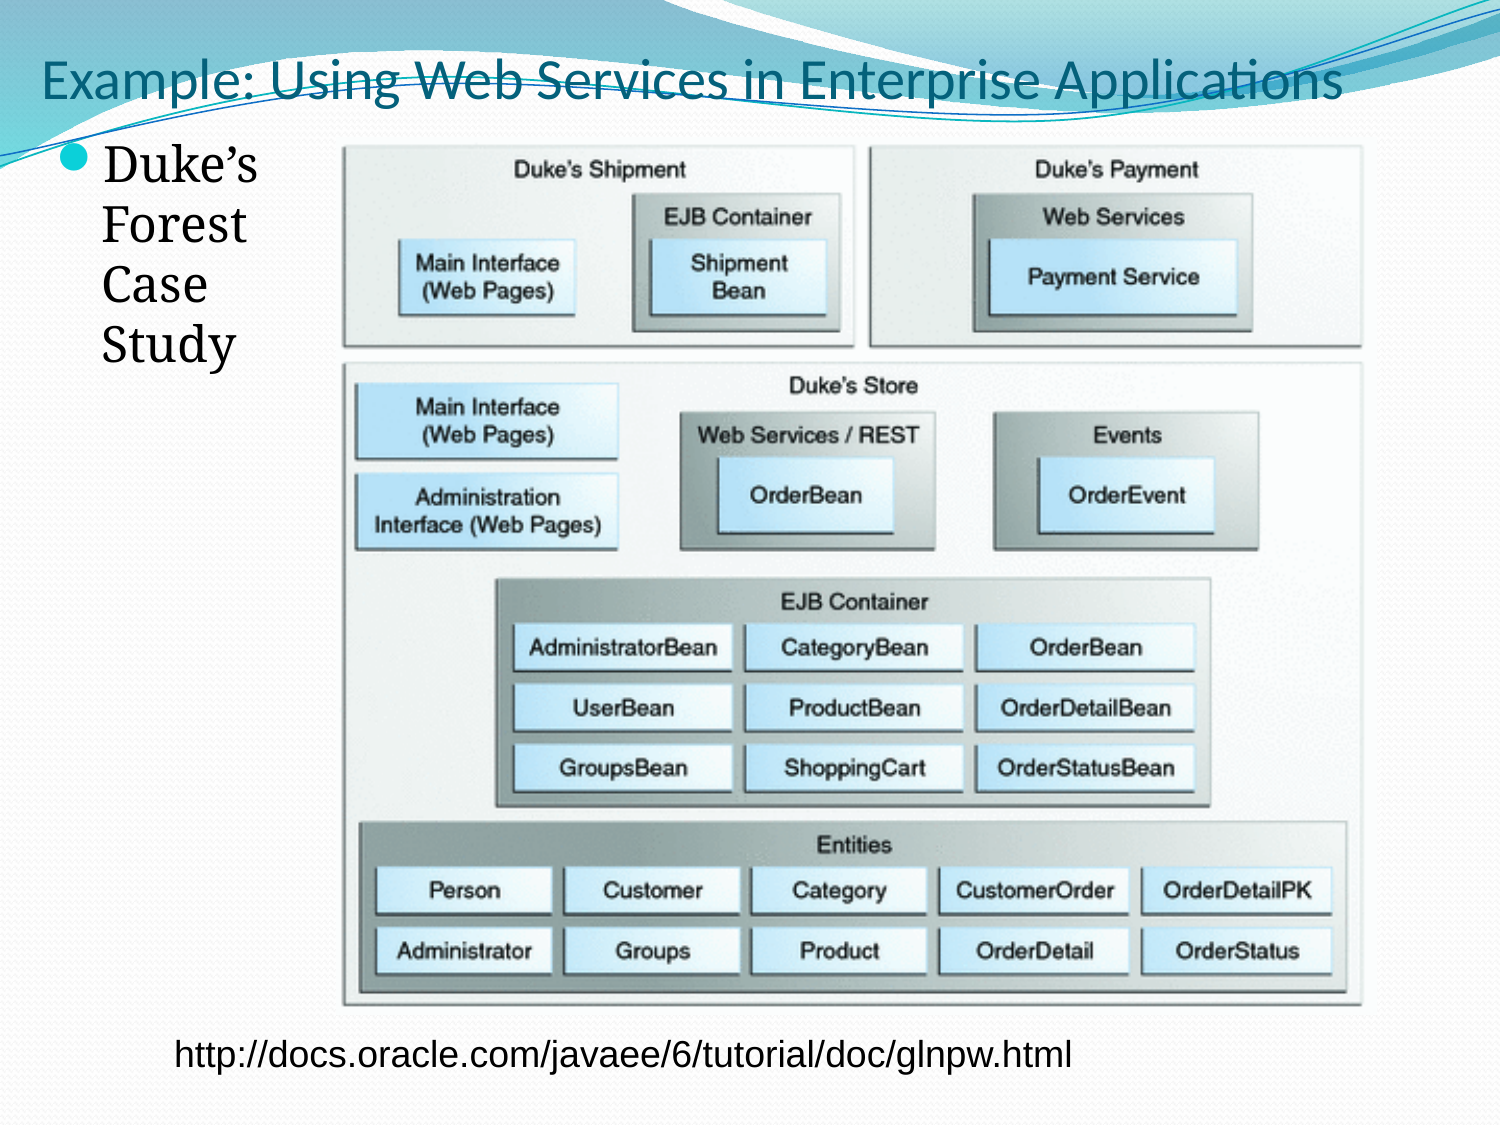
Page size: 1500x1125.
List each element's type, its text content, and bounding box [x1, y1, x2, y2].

title Example: Using Web Services in Enterprise Applications [41, 0, 1392, 112]
list Duke’s Forest Case Study [41, 125, 325, 551]
picture [336, 136, 1377, 1015]
text_box http://docs.oracle.com/javaee/6/tutorial/doc/glnpw.html [159, 1023, 1270, 1083]
